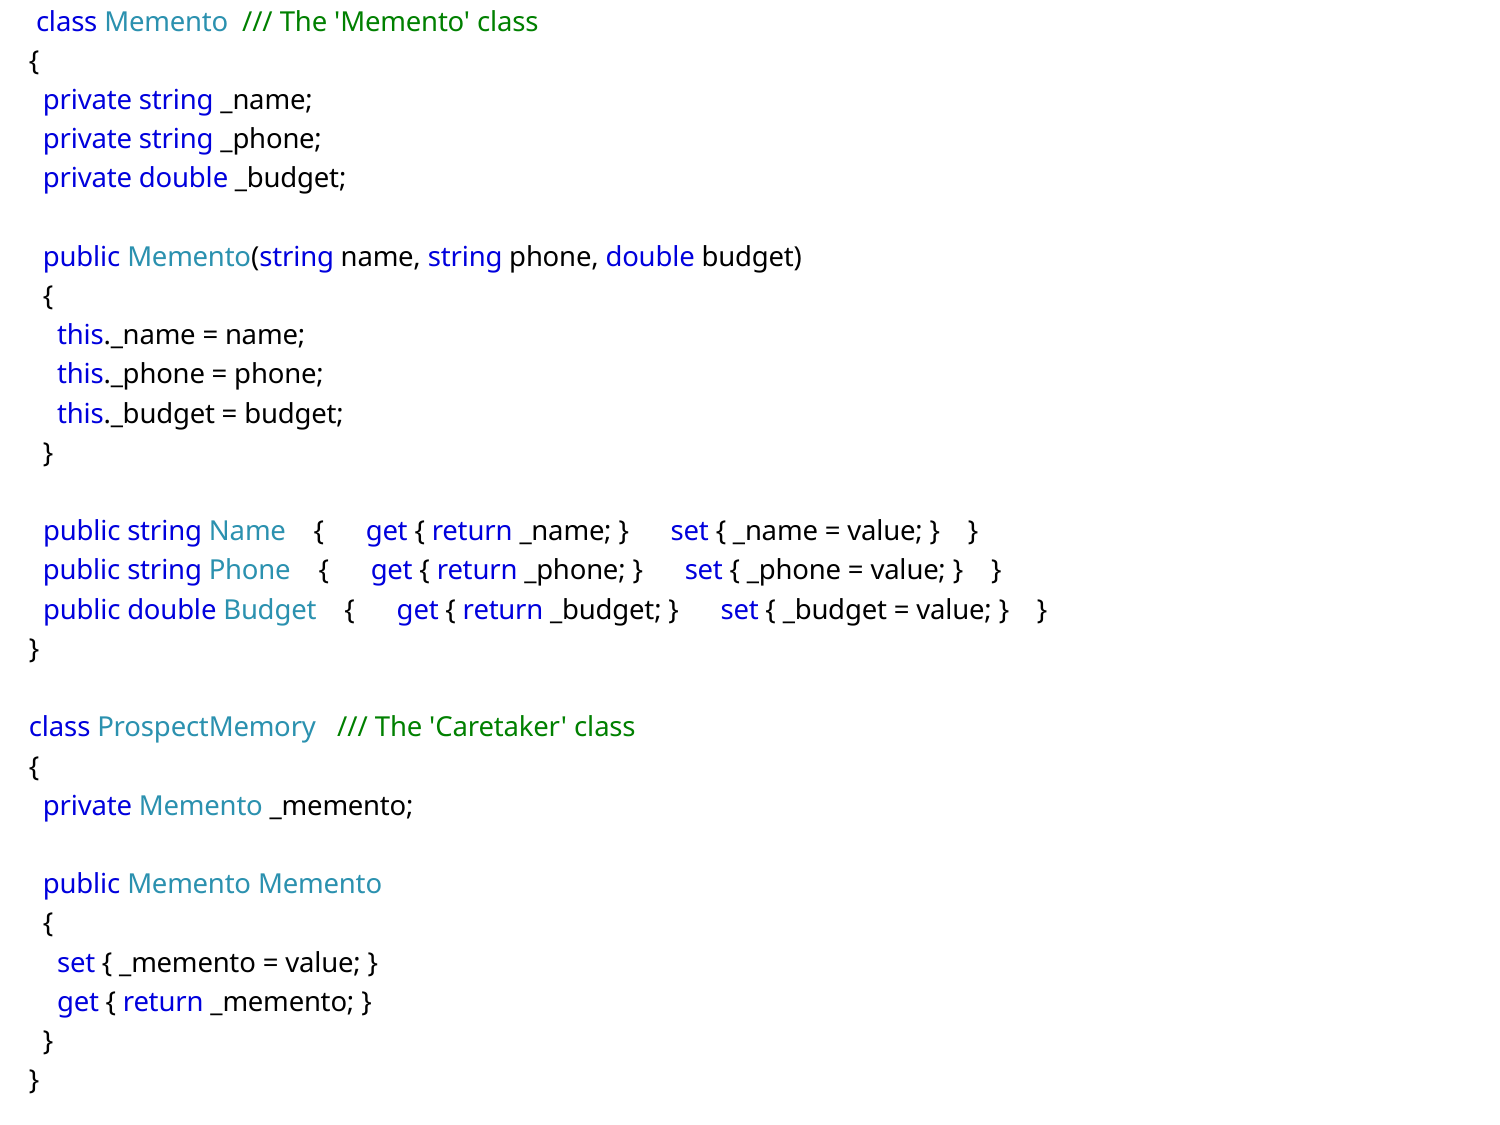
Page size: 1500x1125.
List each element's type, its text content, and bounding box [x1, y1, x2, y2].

list class Memento /// The 'Memento' class { private string _name; private string _phone; private double _budget; public Memento(string name, string phone, double budget) { this._name = name; this._phone = phone; this._budget = budget; } public string Name { get { return _name; } set { _name = value; } } public string Phone { get { return _phone; } set { _phone = value; } } public double Budget { get { return _budget; } set { _budget = value; } } } class ProspectMemory /// The 'Caretaker' class { private Memento _memento; public Memento Memento { set { _memento = value; } get { return _memento; } } } [0, 0, 1470, 1125]
